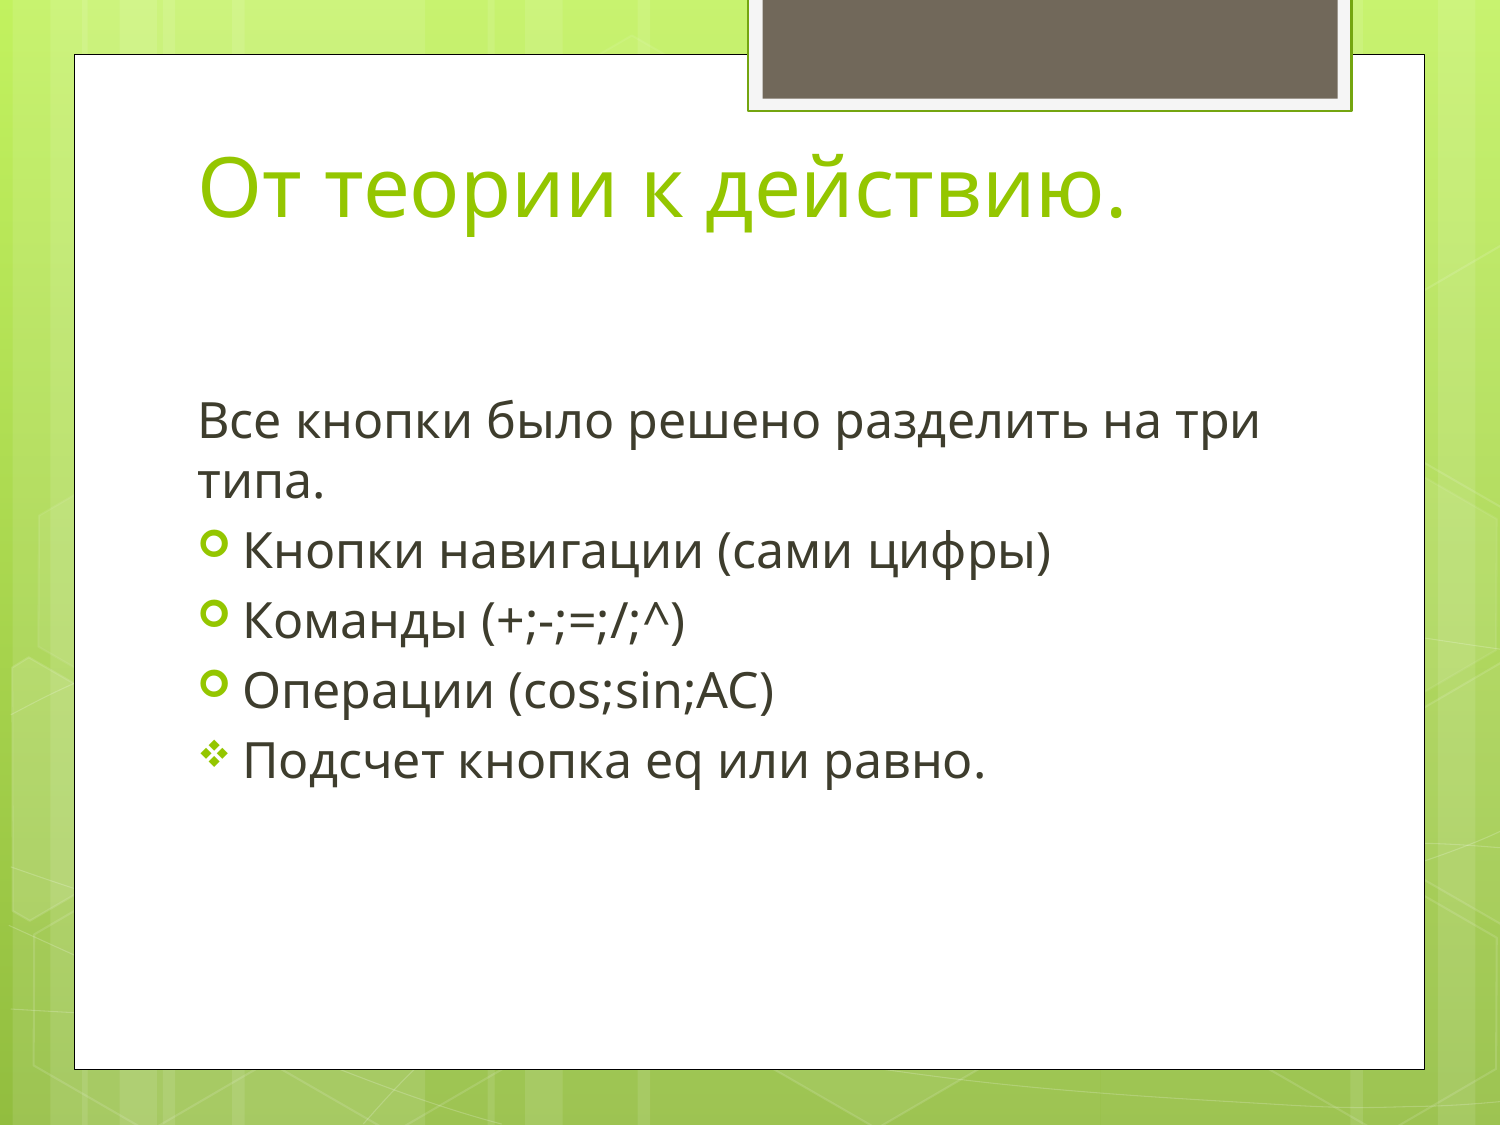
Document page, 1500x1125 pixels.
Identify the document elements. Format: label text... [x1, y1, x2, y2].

title От теории к действию. [183, 125, 1336, 243]
list Все кнопки было решено разделить на три типа. Кнопки навигации (сами цифры) Команды (+;-;=;/;^) Операции (cos;sin;AC) Подсчет кнопка eq или равно. [171, 381, 1283, 957]
